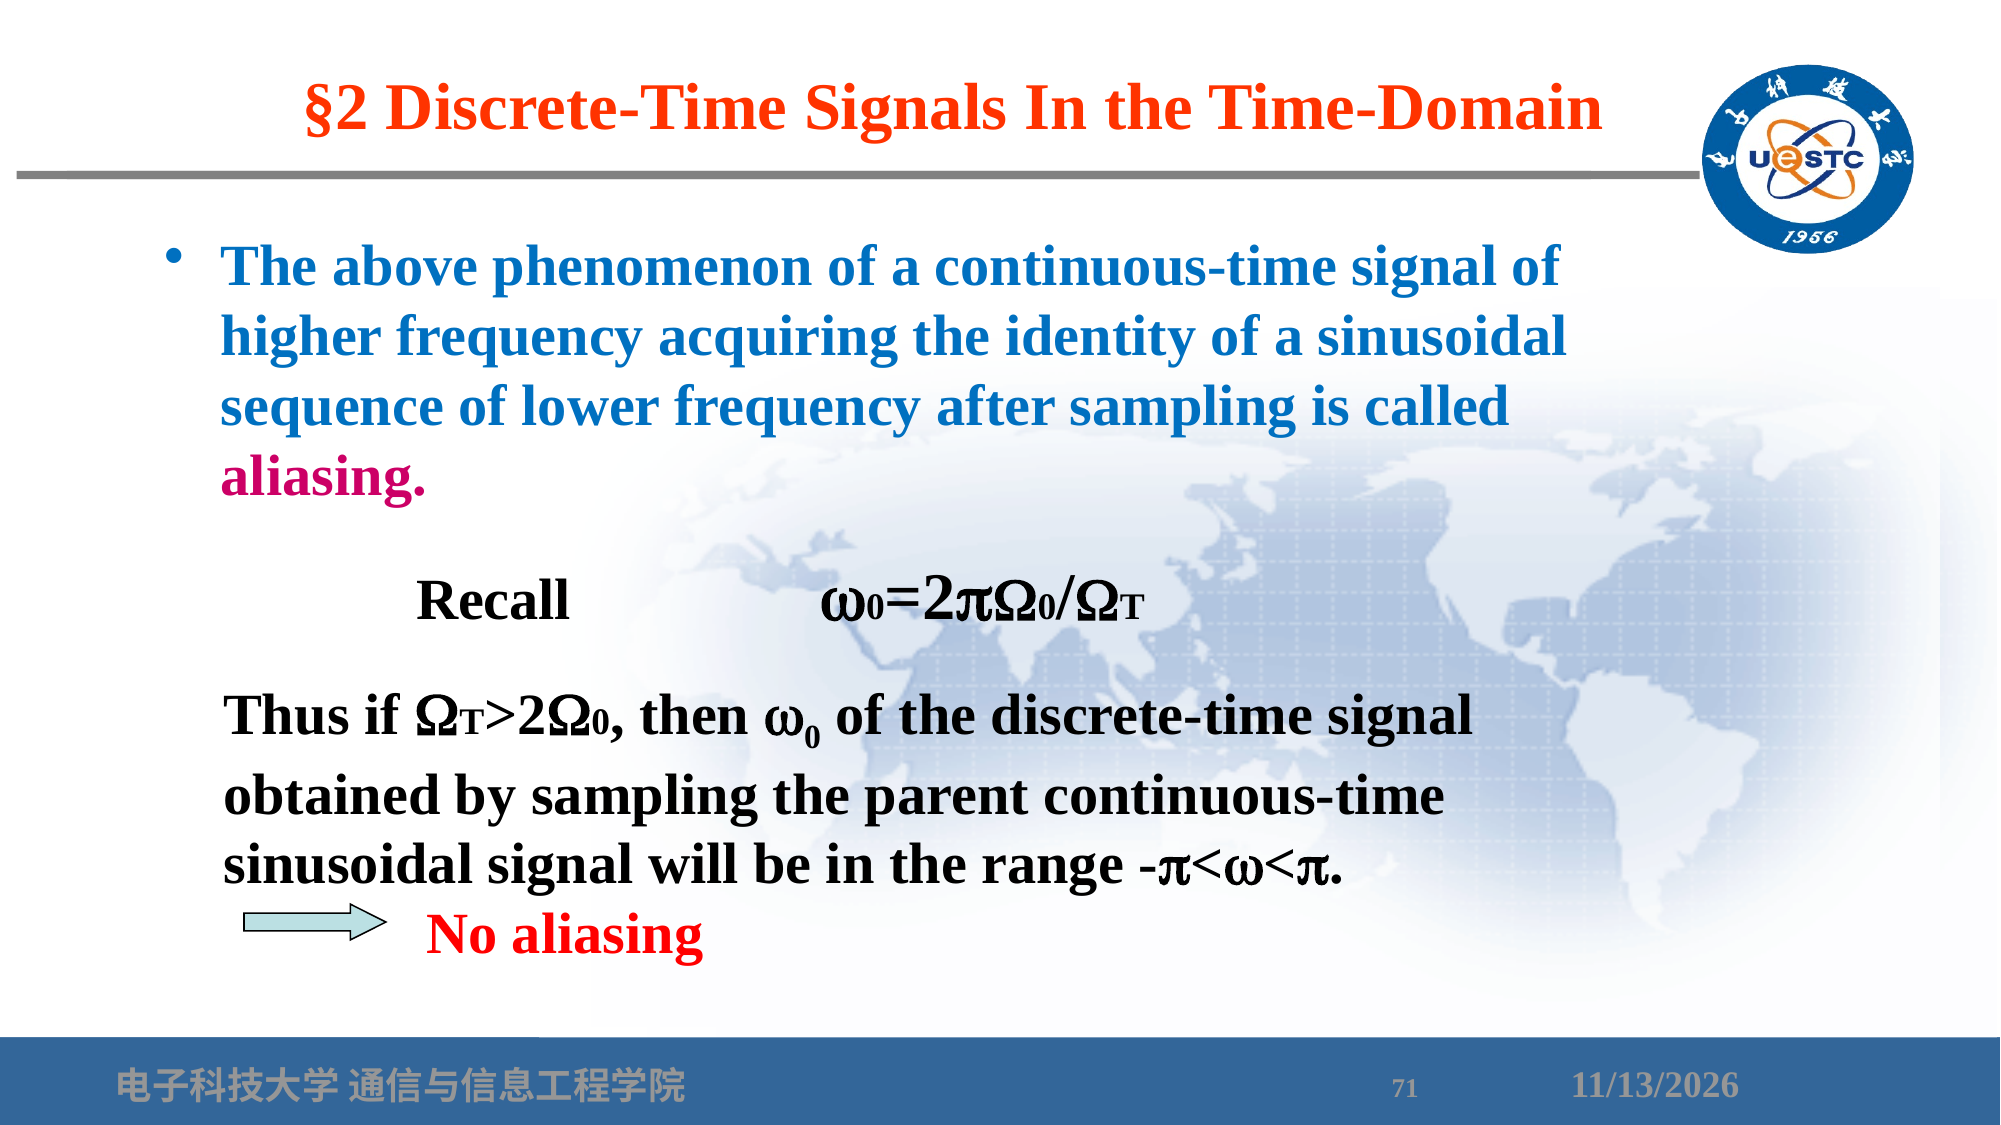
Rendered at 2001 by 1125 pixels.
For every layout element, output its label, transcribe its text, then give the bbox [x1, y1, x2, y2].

picture [483, 287, 1997, 1037]
list The above phenomenon of a continuous-time signal of higher frequency acquiring the identity of a sinusoidal sequence of lower frequency after sampling is called aliasing. [149, 219, 1685, 528]
picture [1679, 56, 1968, 263]
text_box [208, 668, 1661, 967]
text_box §2 Discrete-Time Signals In the Time-Domain [287, 55, 1750, 151]
text_box Recall 0=20/T [401, 545, 1377, 641]
